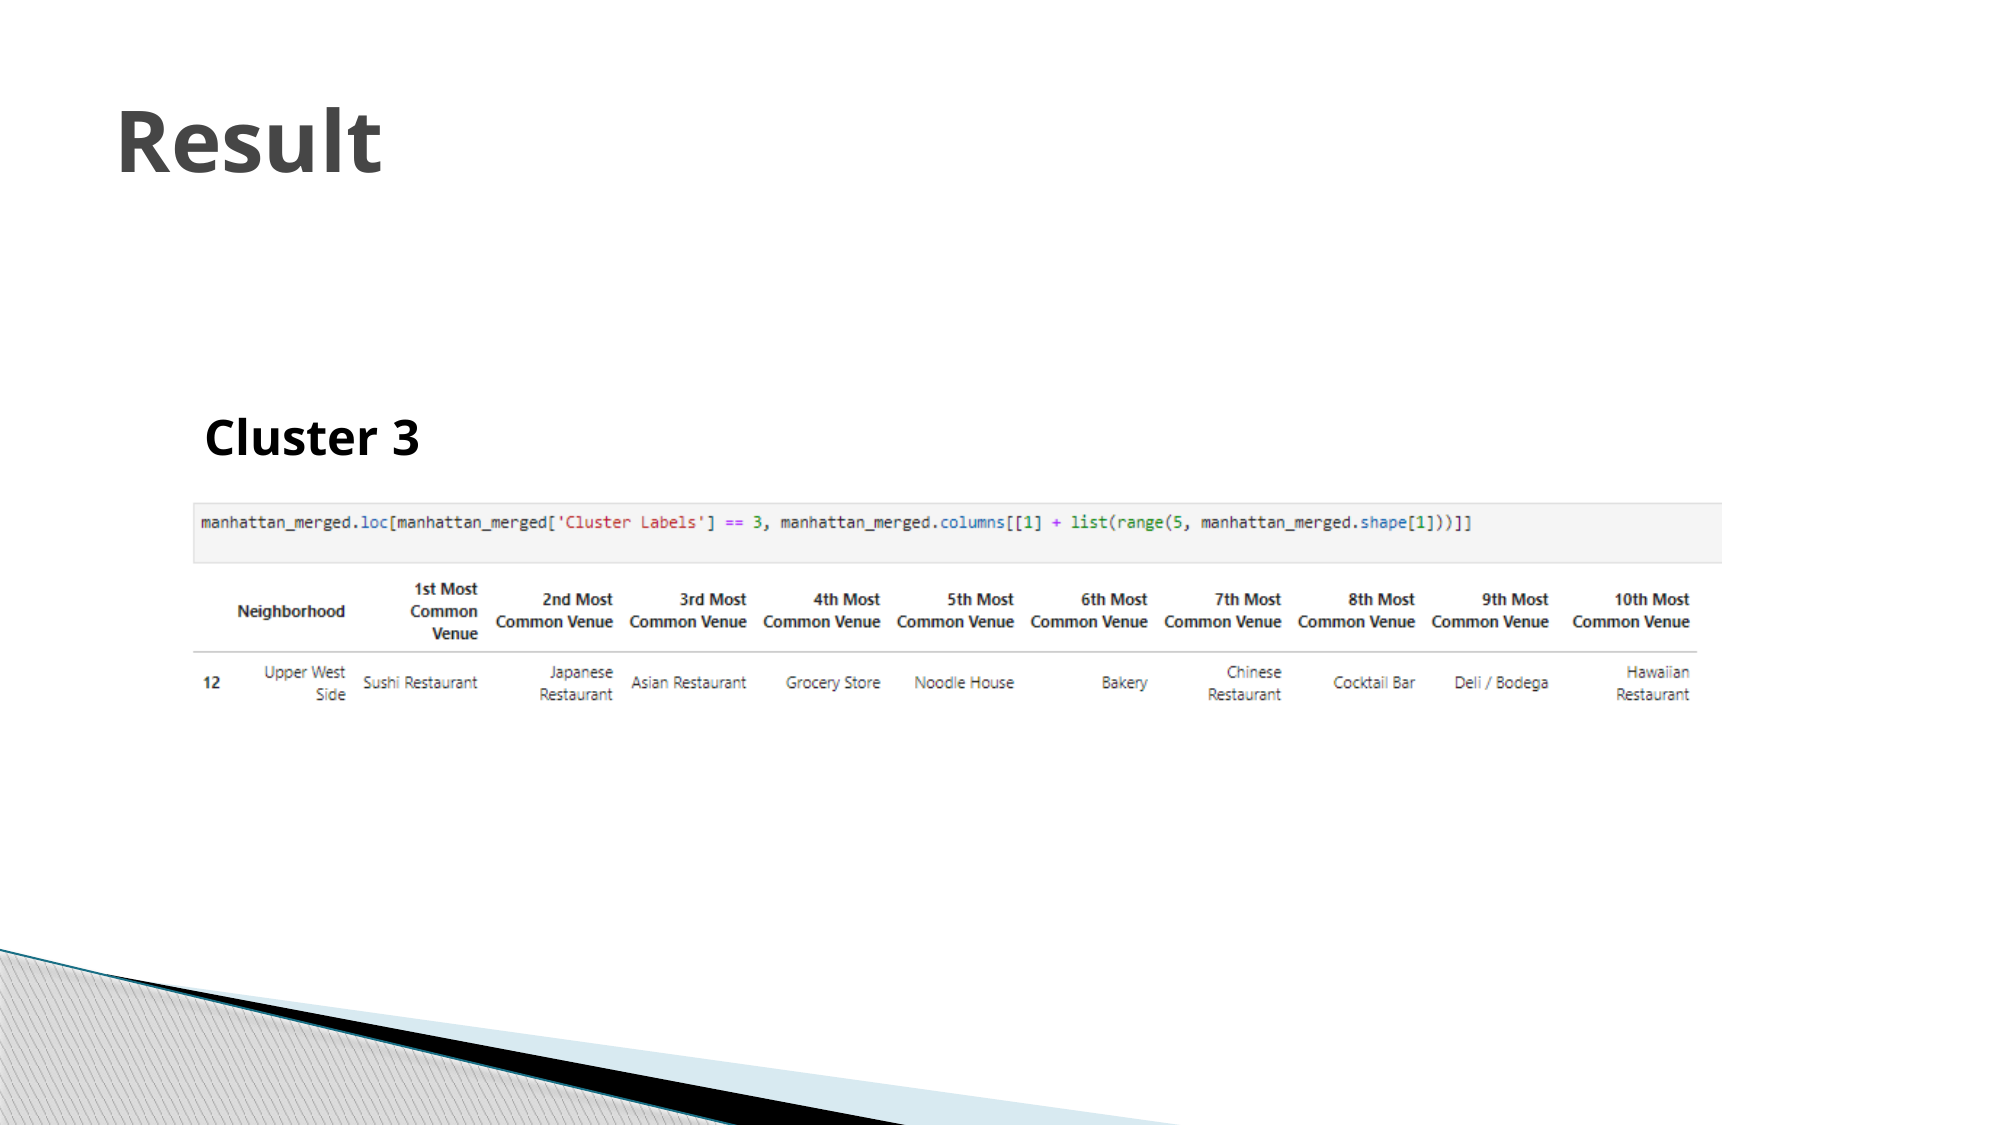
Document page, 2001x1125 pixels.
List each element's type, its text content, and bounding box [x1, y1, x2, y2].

title Result [99, 45, 1900, 233]
list Cluster 3 [189, 399, 1627, 473]
picture [189, 497, 1722, 739]
